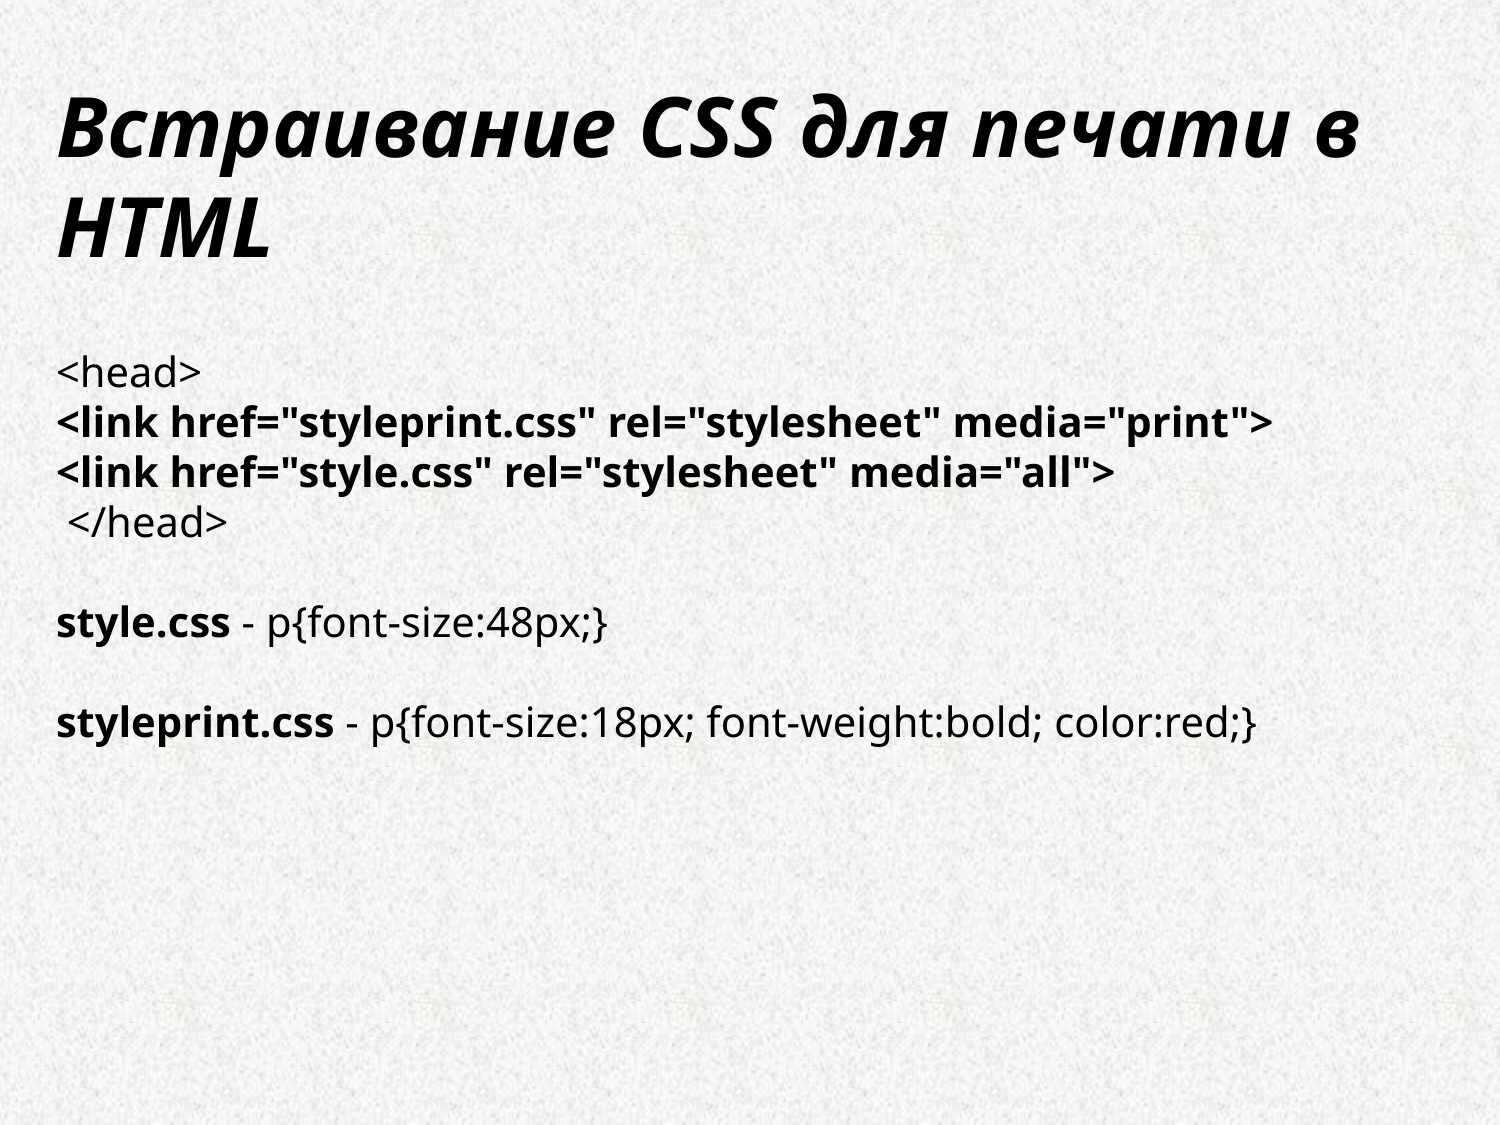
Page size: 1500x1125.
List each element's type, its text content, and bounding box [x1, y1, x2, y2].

text_box <head> <link href="styleprint.css" rel="stylesheet" media="print"> <link href="style.css" rel="stylesheet" media="all"> </head> style.css - p{font-size:48px;} styleprint.css - p{font-size:18px; font-weight:bold; color:red;} [41, 338, 1459, 753]
text_box Встраивание CSS для печати в HTML [41, 66, 1459, 281]
